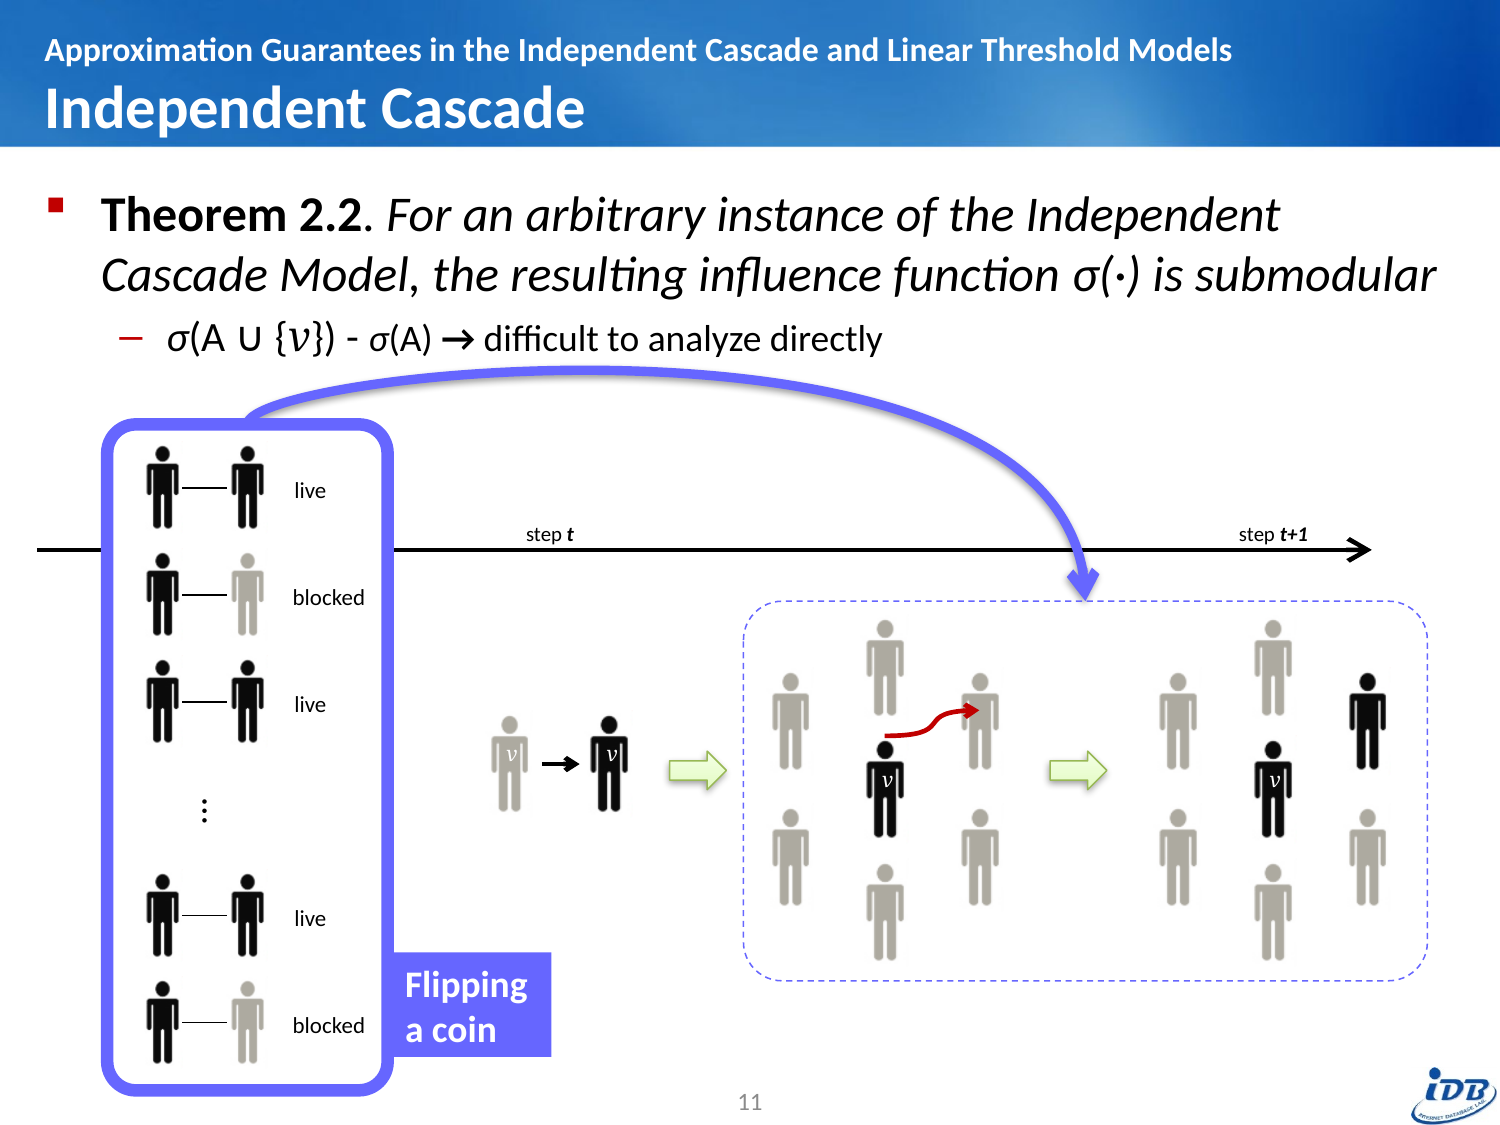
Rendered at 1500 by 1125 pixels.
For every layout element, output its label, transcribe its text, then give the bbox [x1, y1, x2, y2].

title Approximation Guarantees in the Independent Cascade and Linear Threshold Models Independent Cascade [29, 19, 1471, 149]
picture [0, 0, 1500, 1125]
slide_number 11 [684, 1099, 816, 1118]
list Theorem 2.2. For an arbitrary instance of the Independent Cascade Model, the resulting influence function σ(·) is submodular σ(A ∪ {v}) - σ(A) → difficult to analyze directly [29, 174, 1471, 1071]
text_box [36, 424, 1428, 1091]
